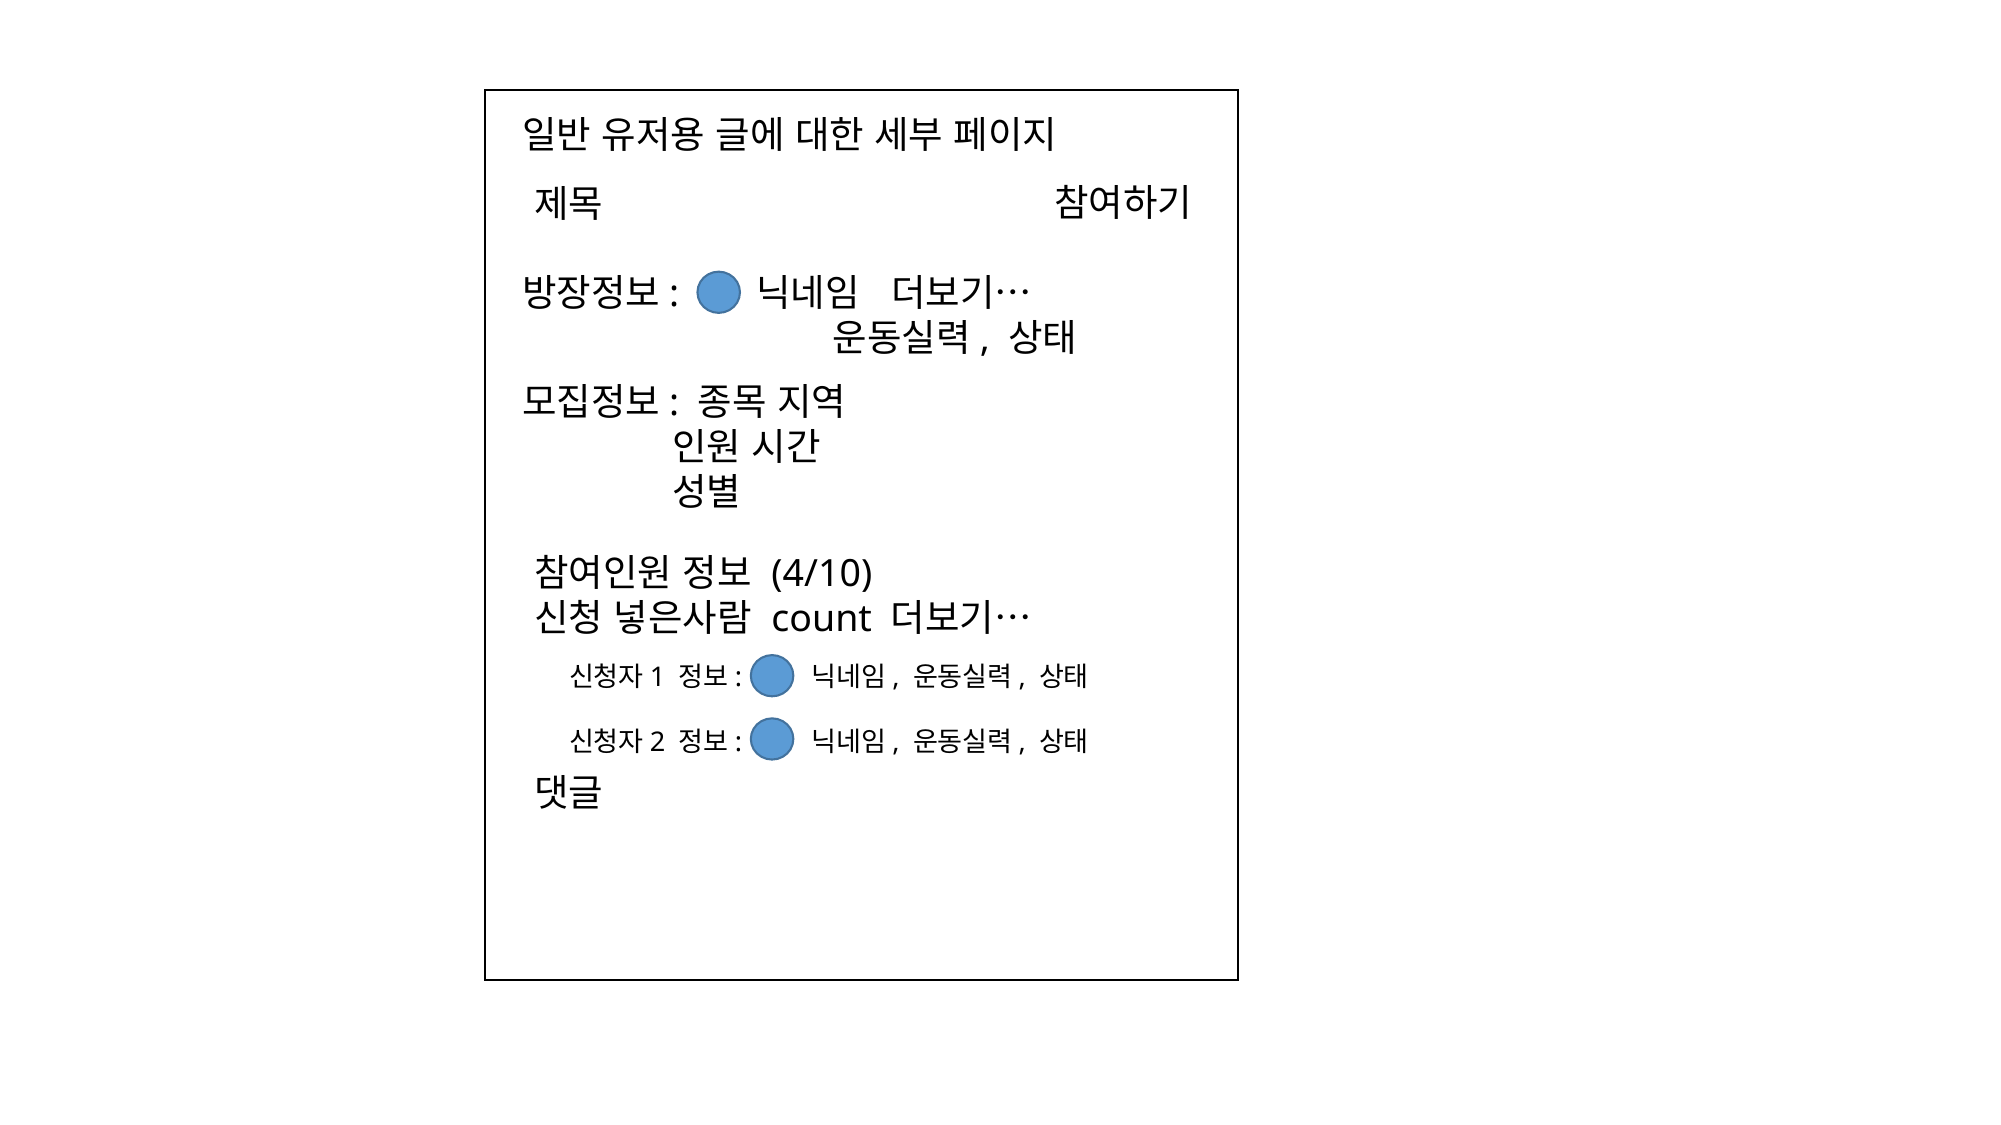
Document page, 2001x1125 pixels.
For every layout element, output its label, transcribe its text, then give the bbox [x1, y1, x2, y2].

text_box 신청자1 정보: 닉네임, 운동실력, 상태 신청자2 정보: 닉네임, 운동실력, 상태 [554, 651, 1239, 764]
text_box 모집정보: 종목 지역 인원 시간 성별 [507, 370, 1123, 521]
text_box [749, 717, 795, 761]
text_box [484, 89, 1239, 981]
text_box 참여하기 [1039, 171, 1230, 232]
text_box 참여인원 정보 (4/10) 신청 넣은사람 count 더보기… [519, 542, 1135, 647]
text_box 댓글 [519, 761, 1135, 822]
text_box 일반 유저용 글에 대한 세부 페이지 [507, 103, 1147, 164]
text_box 방장정보: 닉네임 더보기… 운동실력, 상태 [507, 261, 1123, 367]
text_box [696, 270, 742, 314]
text_box 제목 [519, 172, 957, 233]
text_box [749, 654, 795, 698]
